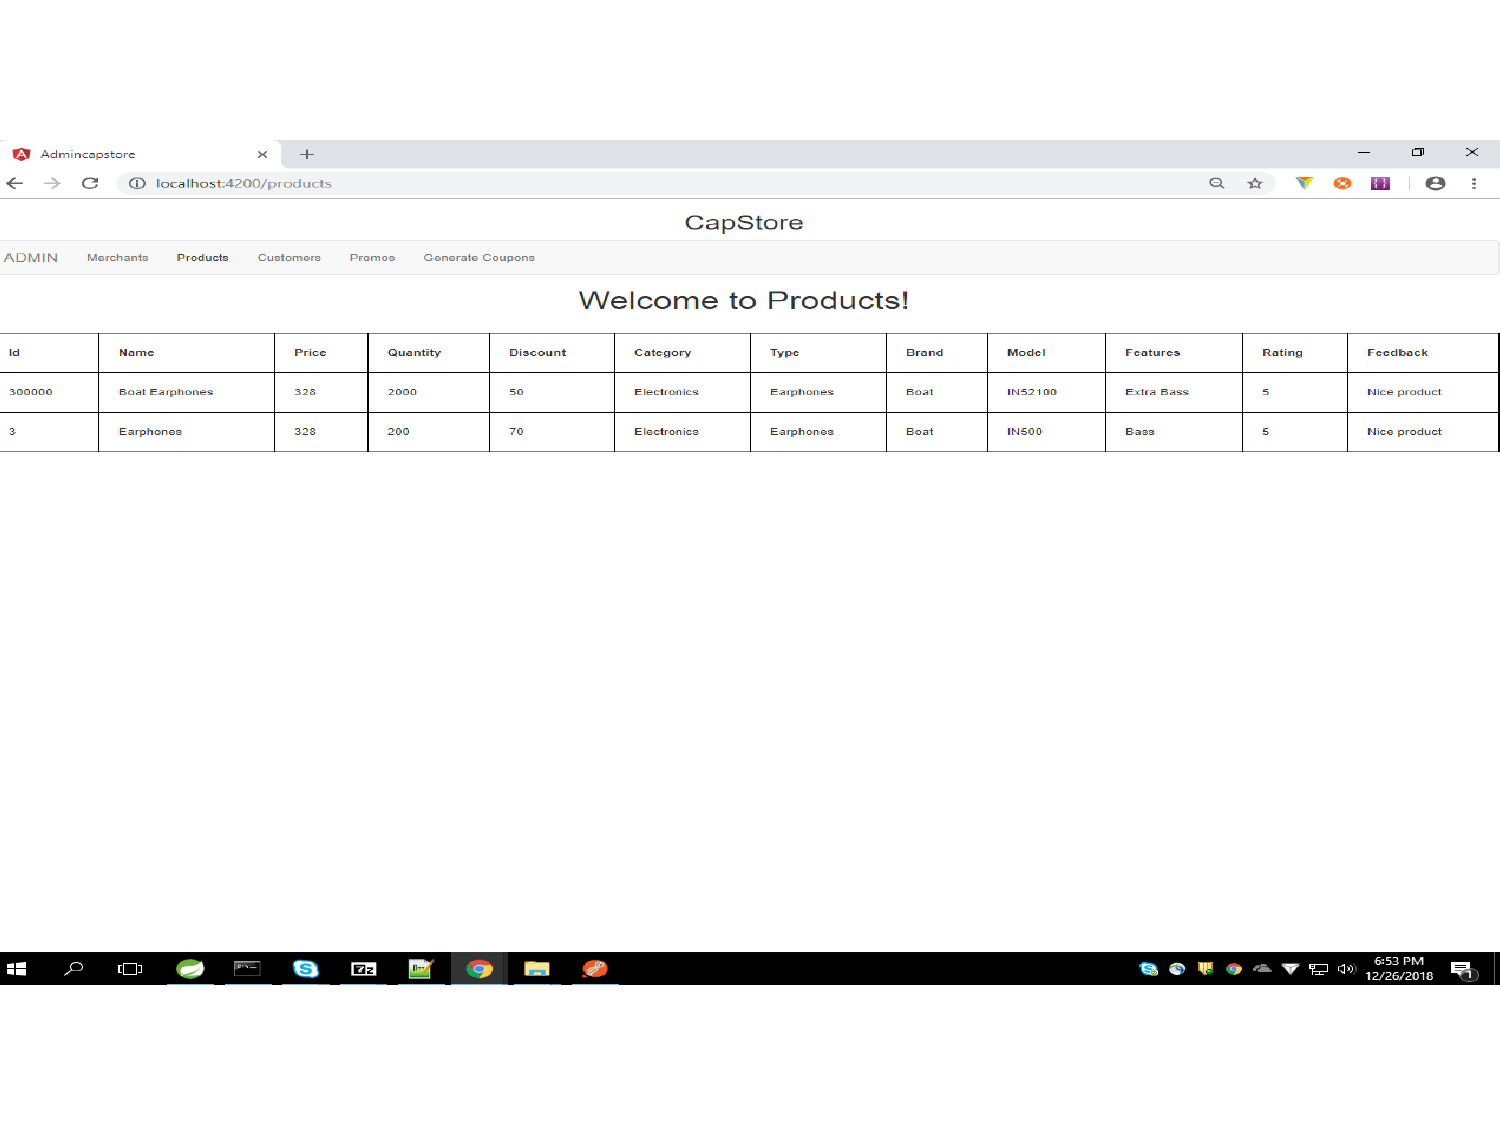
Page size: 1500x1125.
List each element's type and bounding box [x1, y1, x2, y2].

list [0, 140, 1500, 985]
